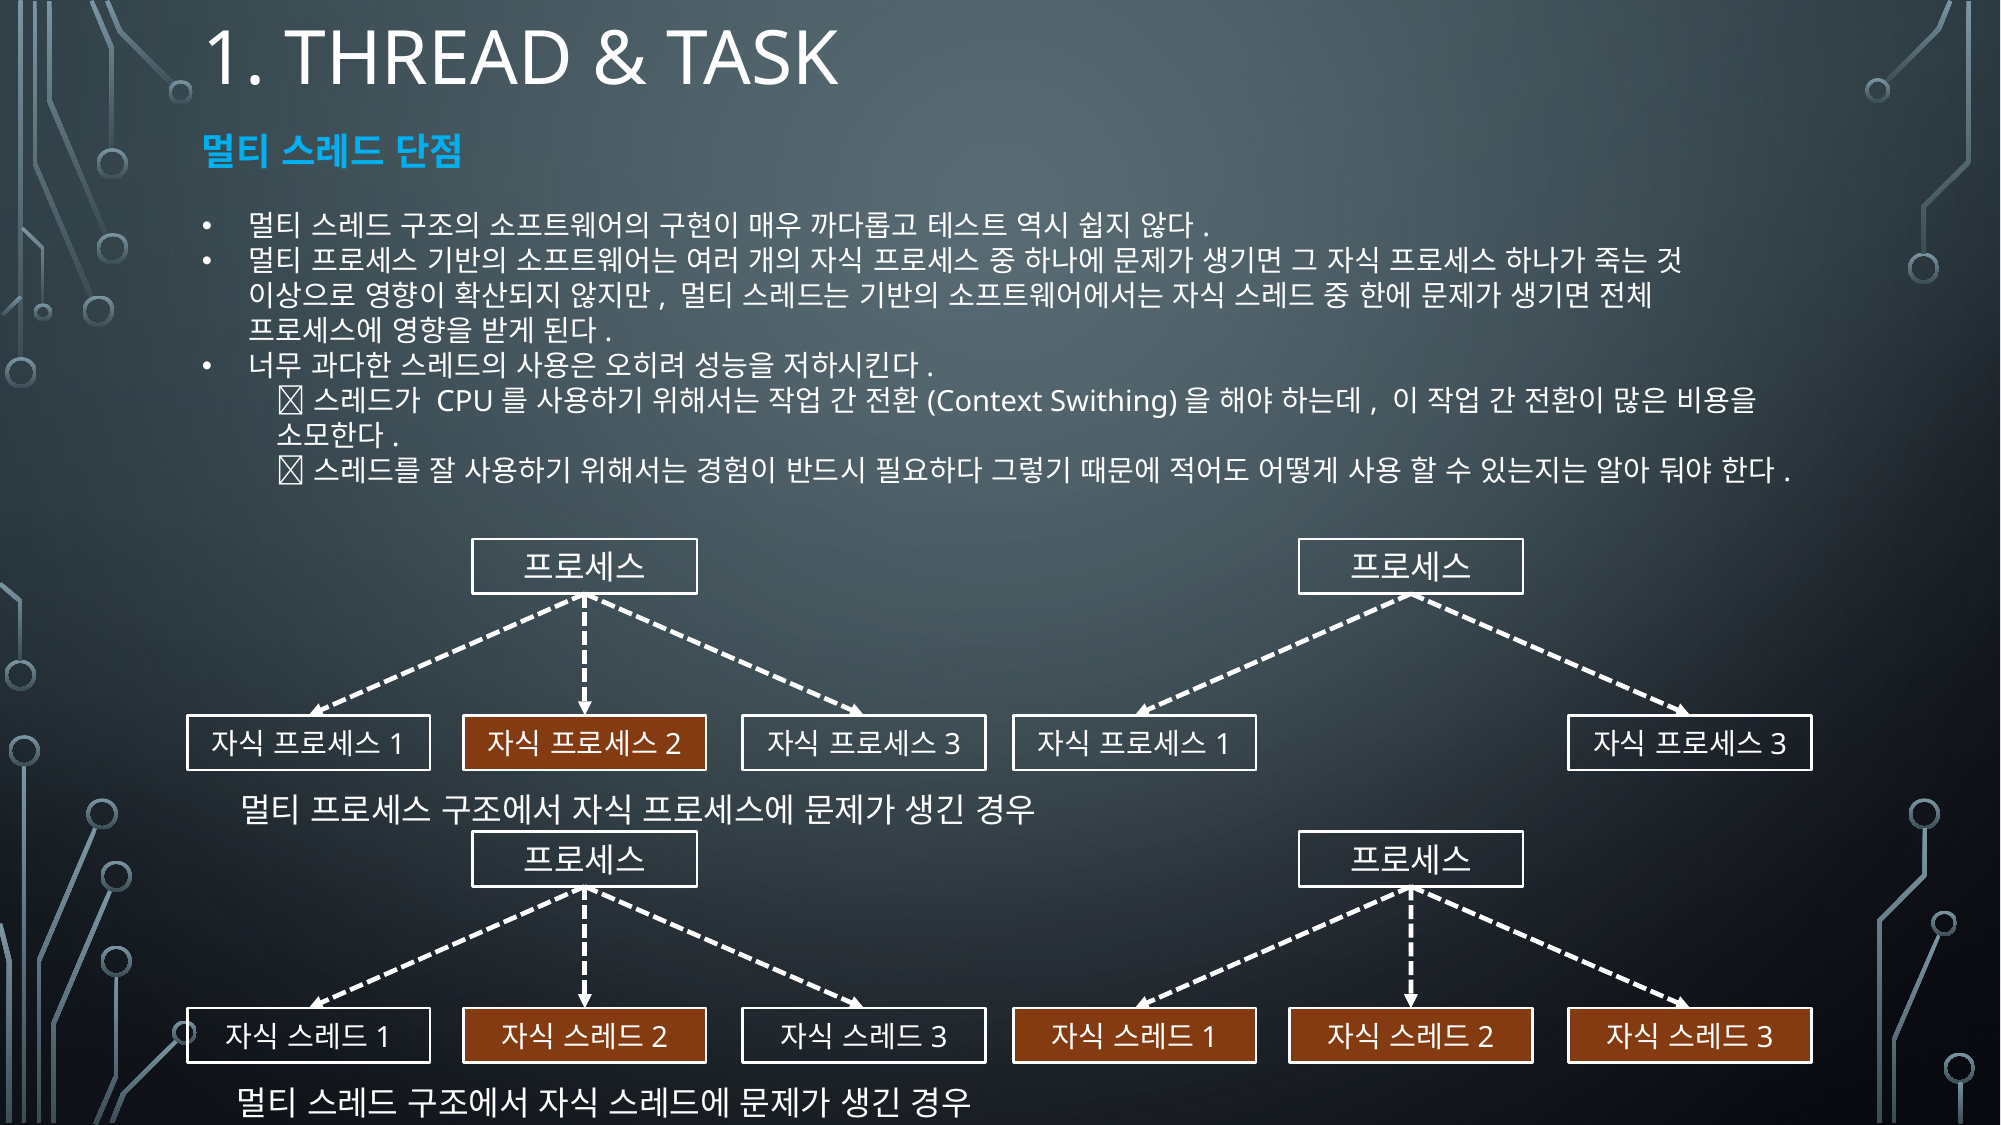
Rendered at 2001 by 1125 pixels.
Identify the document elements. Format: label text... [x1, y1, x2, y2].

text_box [186, 538, 1812, 831]
title 1. Thread & task [187, 0, 1813, 121]
text_box 멀티 스레드 단점 멀티 스레드 구조의 소프트웨어의 구현이 매우 까다롭고 테스트 역시 쉽지 않다. 멀티 프로세스 기반의 소프트웨어는 여러 개의 자식 프로세스 중 하나에 문제가 생기면 그 자식 프로세스 하나가 죽는 것 이상으로 영향이 확산되지 않지만, 멀티 스레드는 기반의 소프트웨어에서는 자식 스레드 중 한에 문제가 생기면 전체 프로세스에 영향을 받게 된다. 너무 과다한 스레드의 사용은 오히려 성능을 저하시킨다. 스레드가 CPU를 사용하기 위해서는 작업 간 전환(Context Swithing)을 해야 하는데, 이 작업 간 전환이 많은 비용을 소모한다. 스레드를 잘 사용하기 위해서는 경험이 반드시 필요하다 그렇기 때문에 적어도 어떻게 사용 할 수 있는지는 알아 둬야 한다. [187, 120, 1812, 495]
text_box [186, 831, 1812, 1125]
